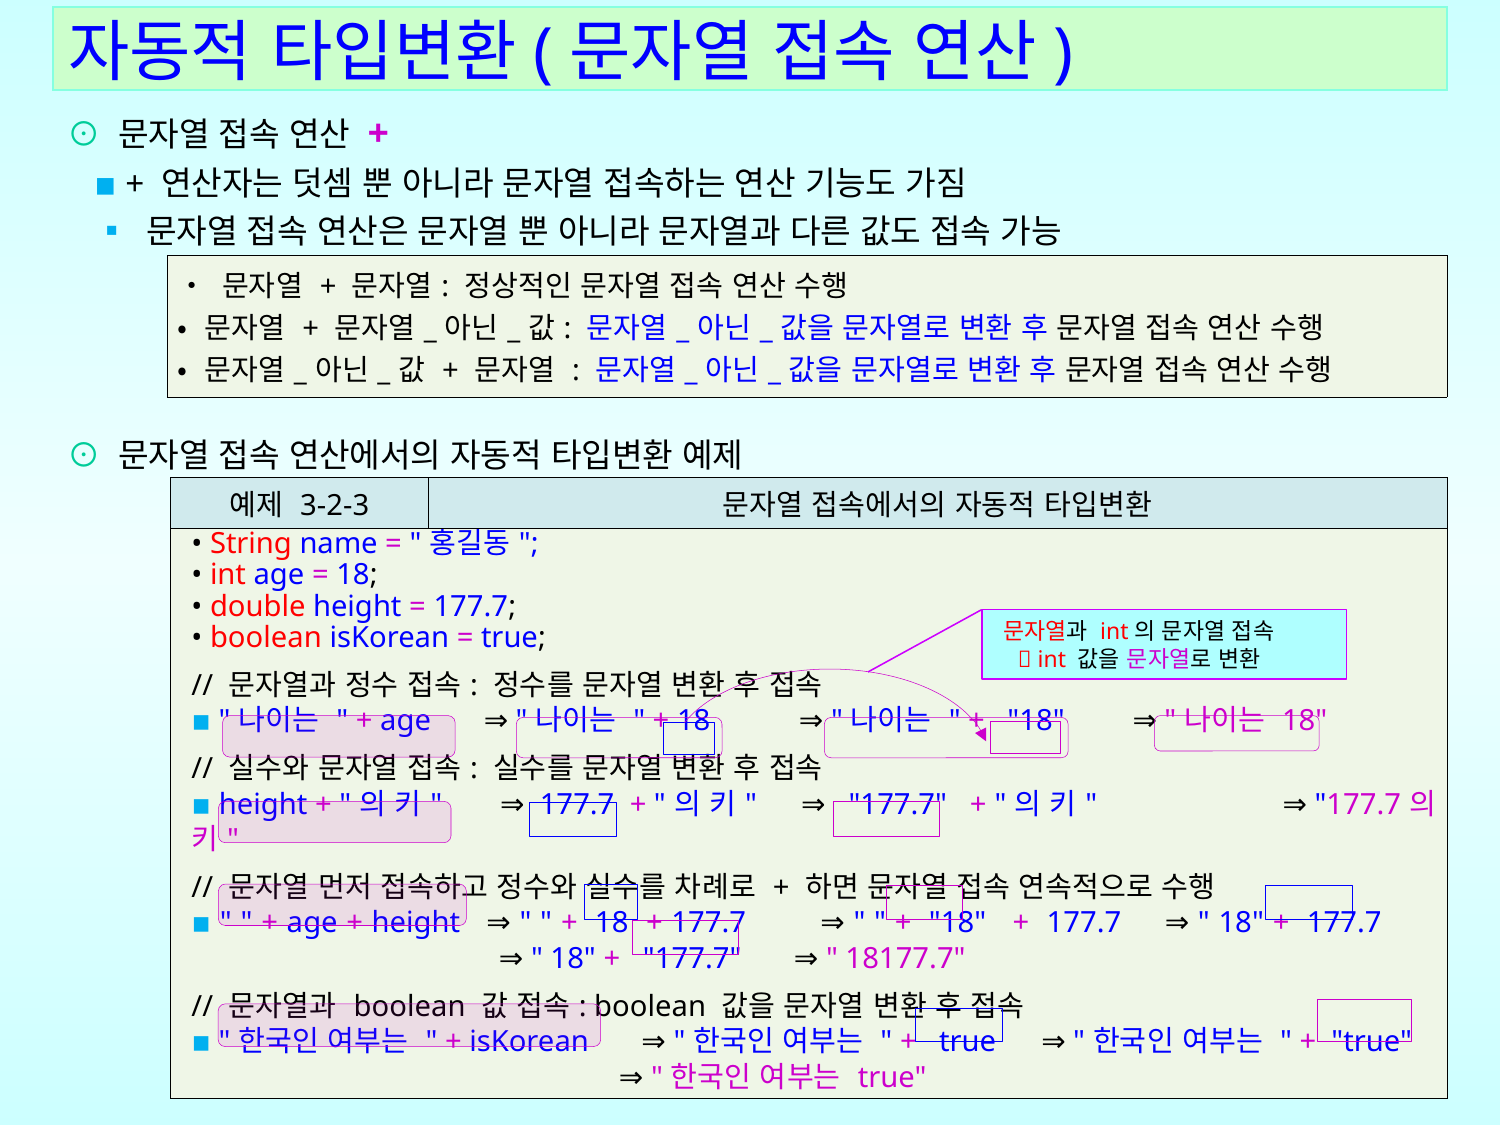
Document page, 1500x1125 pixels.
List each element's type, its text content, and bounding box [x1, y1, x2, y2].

text_box [222, 715, 456, 758]
text_box [584, 884, 637, 920]
table_header 예제 3-2-3 [171, 481, 428, 528]
text_box [824, 717, 1069, 758]
title 자동적 타입변환(문자열 접속 연산) [52, 6, 1448, 91]
text_box [1316, 999, 1412, 1042]
text_box [218, 801, 452, 843]
text_box 문자열과 int의 문자열 접속  int 값을 문자열로 변환 [867, 609, 1347, 680]
text_box [631, 920, 738, 955]
text_box [886, 885, 963, 920]
text_box [218, 884, 467, 926]
text_box [516, 717, 723, 758]
table_header • 문자열 + 문자열: 정상적인 문자열 접속 연산 수행 • 문자열 + 문자열_아닌_값: 문자열_아닌_값을 문자열로 변환 후 문자열 접속 연산 수행 • 문자열_아닌_값 + 문자열 : 문자열_아닌_값을 문자열로 변환 후 문자열 접속 연산 수행 [168, 256, 1447, 397]
text_box [915, 1007, 1003, 1042]
text_box [1265, 885, 1353, 919]
table_header 문자열 접속에서의 자동적 타입변환 [429, 481, 1447, 528]
text_box [689, 668, 971, 762]
table_cell • String name = "홍길동"; • int age = 18; • double height = 177.7; • boolean isKorean = true; // 문자열과 정수 접속: 정수를 문자열 변환 후 접속 ▪ "나이는 " + age ⇒ "나이는 " + 18 ⇒ "나이는 " + "18" ⇒ "나이는 18" // 실수와 문자열 접속: 실수를 문자열 변환 후 접속 ▪ height + "의 키" ⇒ 177.7 + "의 키" ⇒ "177.7" + "의 키" ⇒ "177.7의 키" // 문자열 먼저 접속하고 정수와 실수를 차례로 + 하면 문자열 접속 연속적으로 수행 ▪ " " + age + height ⇒ " " + 18 + 177.7 ⇒ " " + "18" + 177.7 ⇒ " 18" + 177.7 ⇒ " 18" + "177.7" ⇒ " 18177.7" // 문자열과 boolean 값 접속: boolean 값을 문자열 변환 후 접속 ▪ "한국인 여부는 " + isKorean ⇒ "한국인 여부는 " + true ⇒ "한국인 여부는 " + "true" ⇒ "한국인 여부는 true" [171, 529, 1447, 1098]
text_box [218, 1003, 601, 1047]
text_box [832, 801, 939, 836]
text_box ⊙ 문자열 접속 연산 + ▪ + 연산자는 덧셈 뿐 아니라 문자열 접속하는 연산 기능도 가짐 ▪ 문자열 접속 연산은 문자열 뿐 아니라 문자열과 다른 값도 접속 가능 ⊙ 문자열 접속 연산에서의 자동적 타입변환 예제 [53, 92, 1447, 481]
text_box [529, 802, 617, 836]
text_box [1154, 715, 1320, 752]
